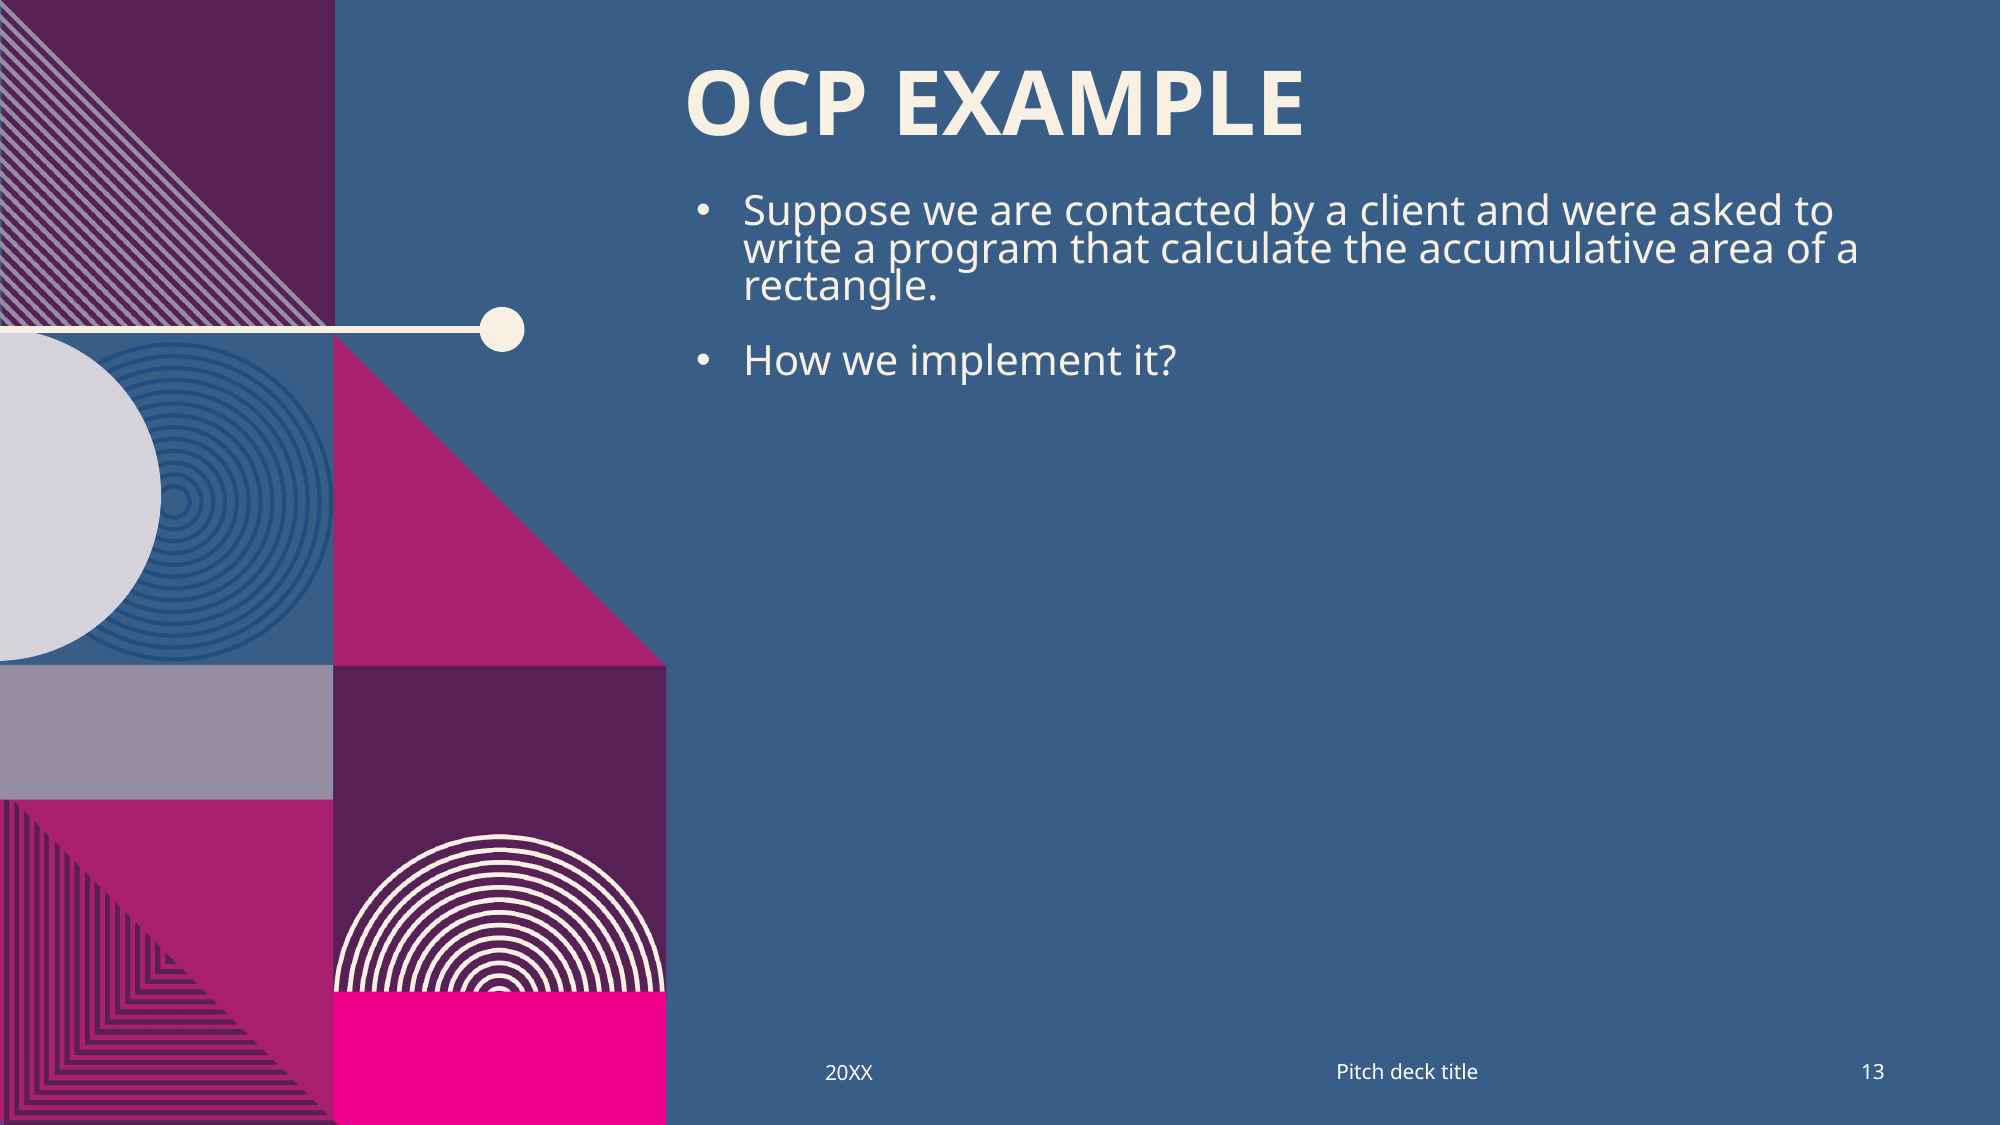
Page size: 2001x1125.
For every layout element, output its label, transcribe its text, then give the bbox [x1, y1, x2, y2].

title OCP example [668, 49, 1940, 163]
picture [0, 0, 332, 326]
slide_number 13 [1824, 1042, 1900, 1103]
footer Pitch deck title [1219, 1041, 1595, 1102]
slide_number 20XX [810, 1042, 990, 1103]
picture [4, 791, 665, 1125]
list Suppose we are contacted by a client and were asked to write a program that calculate the accumulative area of a rectangle. How we implement it? [681, 188, 1952, 822]
